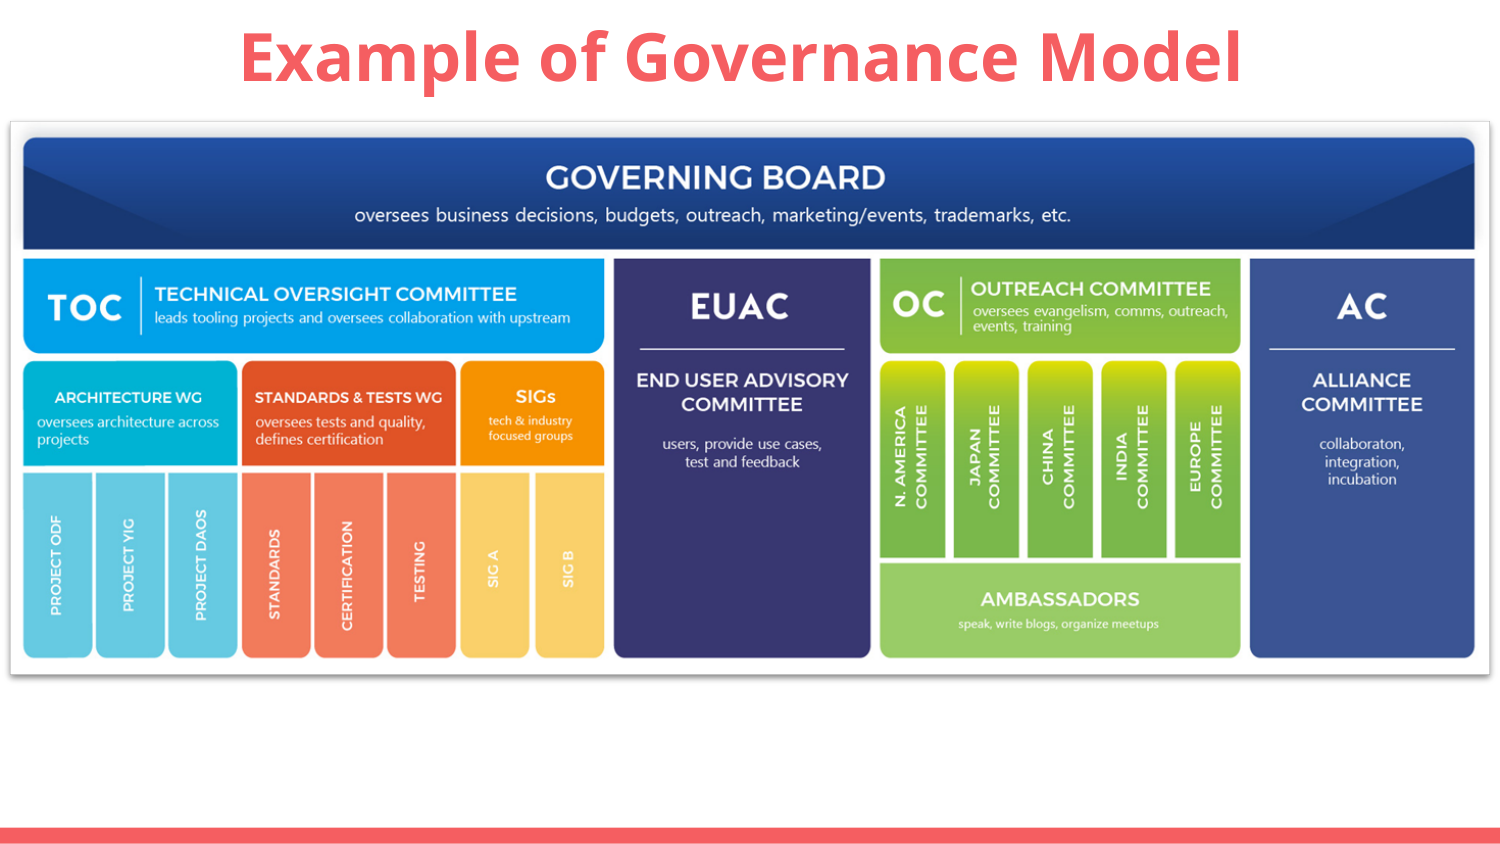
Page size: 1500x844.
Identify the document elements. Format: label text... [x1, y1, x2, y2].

title Example of Governance Model [223, 0, 1377, 112]
picture [0, 113, 1500, 688]
